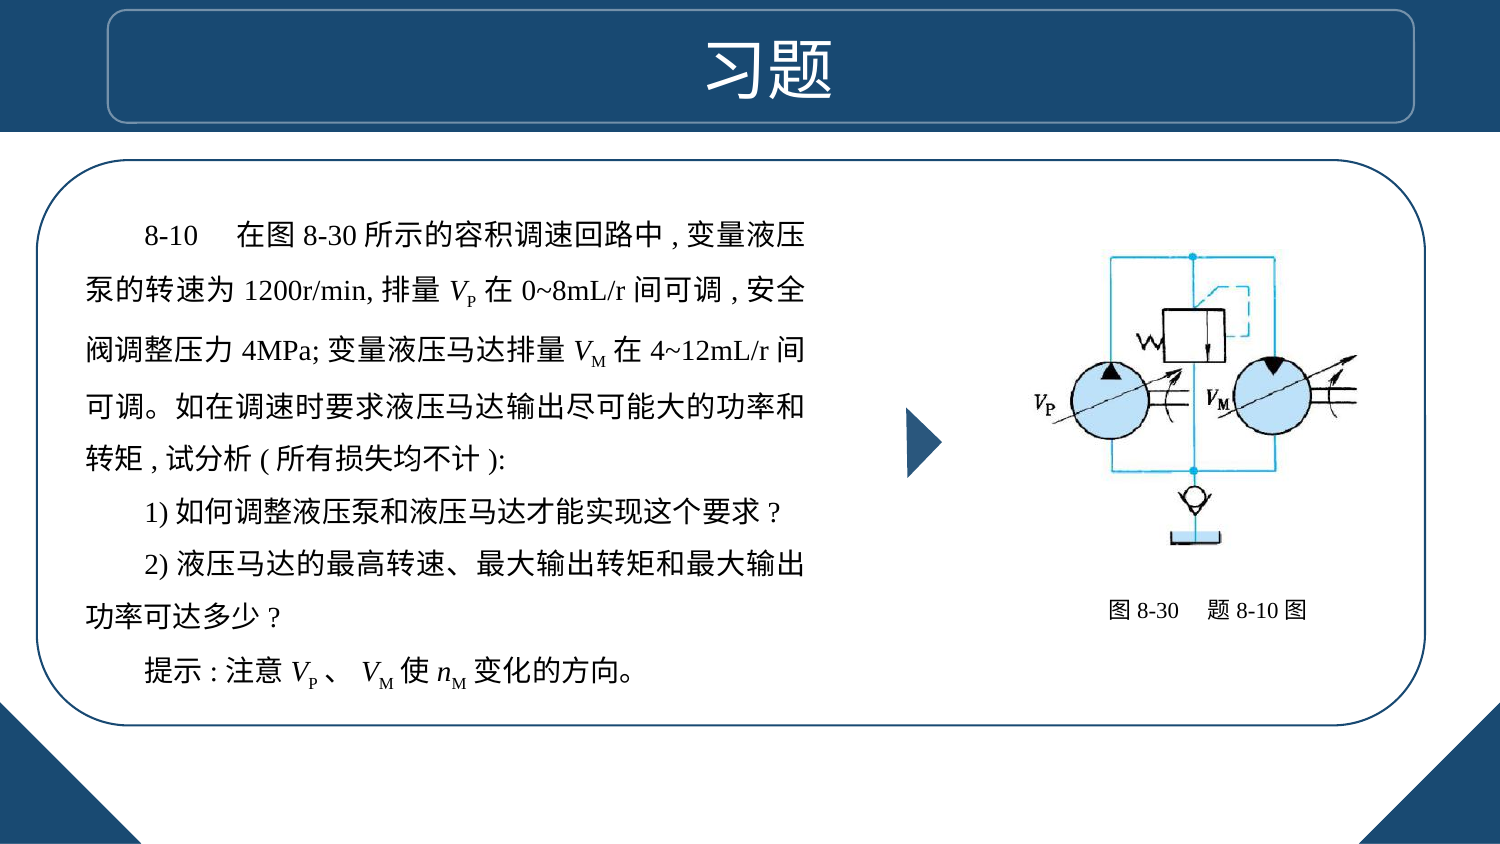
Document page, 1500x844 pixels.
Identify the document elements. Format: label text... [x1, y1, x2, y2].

text_box [0, 700, 144, 844]
text_box [35, 159, 1427, 727]
text_box [1357, 701, 1500, 844]
picture [1028, 249, 1359, 550]
text_box 8-10 在图8-30所示的容积调速回路中,变量液压泵的转速为1200r/min,排量VP在0~8mL/r间可调,安全阀调整压力4MPa;变量液压马达排量VM在4~12mL/r间可调。如在调速时要求液压马达输出尽可能大的功率和转矩,试分析(所有损失均不计): 1)如何调整液压泵和液压马达才能实现这个要求? 2)液压马达的最高转速、最大输出转矩和最大输出功率可达多少? 提示:注意VP、VM使nM变化的方向。 [70, 191, 821, 700]
text_box 图8-30 题8-10图 [1093, 588, 1322, 631]
text_box [106, 8, 1416, 124]
